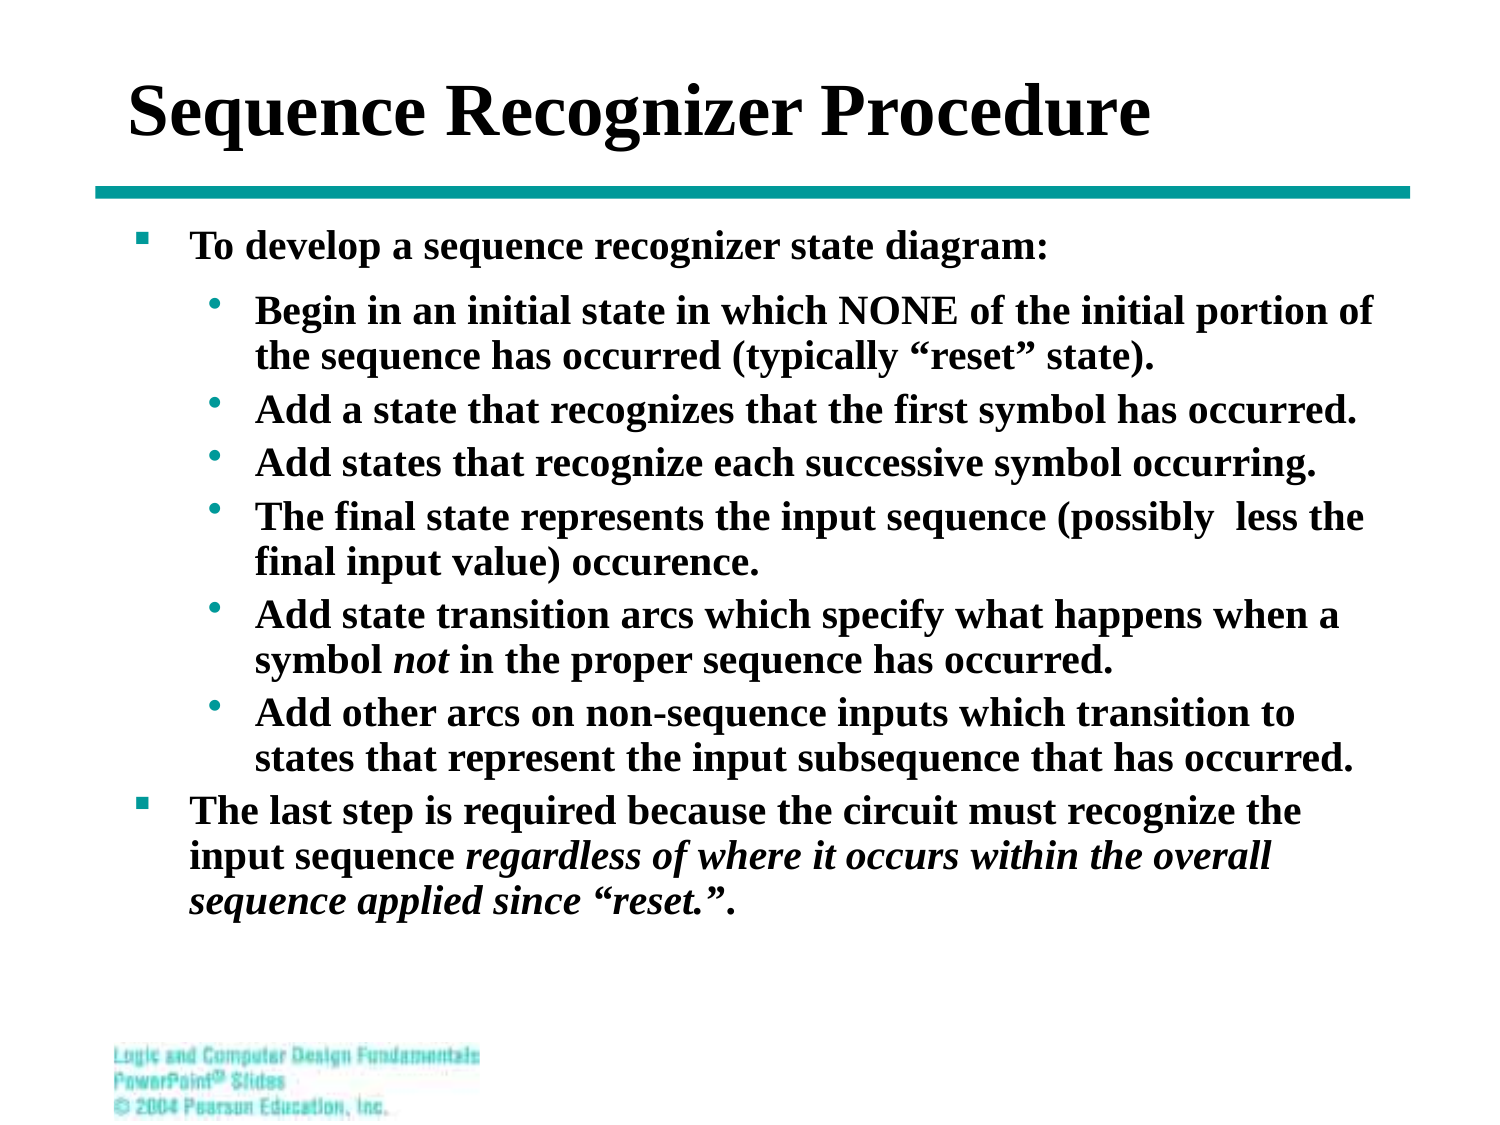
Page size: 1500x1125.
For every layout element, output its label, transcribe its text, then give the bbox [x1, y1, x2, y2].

picture [113, 1042, 480, 1121]
list To develop a sequence recognizer state diagram: Begin in an initial state in which NONE of the initial portion of the sequence has occurred (typically “reset” state). Add a state that recognizes that the first symbol has occurred. Add states that recognize each successive symbol occurring. The final state represents the input sequence (possibly less the final input value) occurence. Add state transition arcs which specify what happens when a symbol not in the proper sequence has occurred. Add other arcs on non-sequence inputs which transition to states that represent the input subsequence that has occurred. The last step is required because the circuit must recognize the input sequence regardless of where it occurs within the overall sequence applied since “reset.”. [117, 215, 1394, 1041]
title Sequence Recognizer Procedure [112, 36, 1448, 175]
